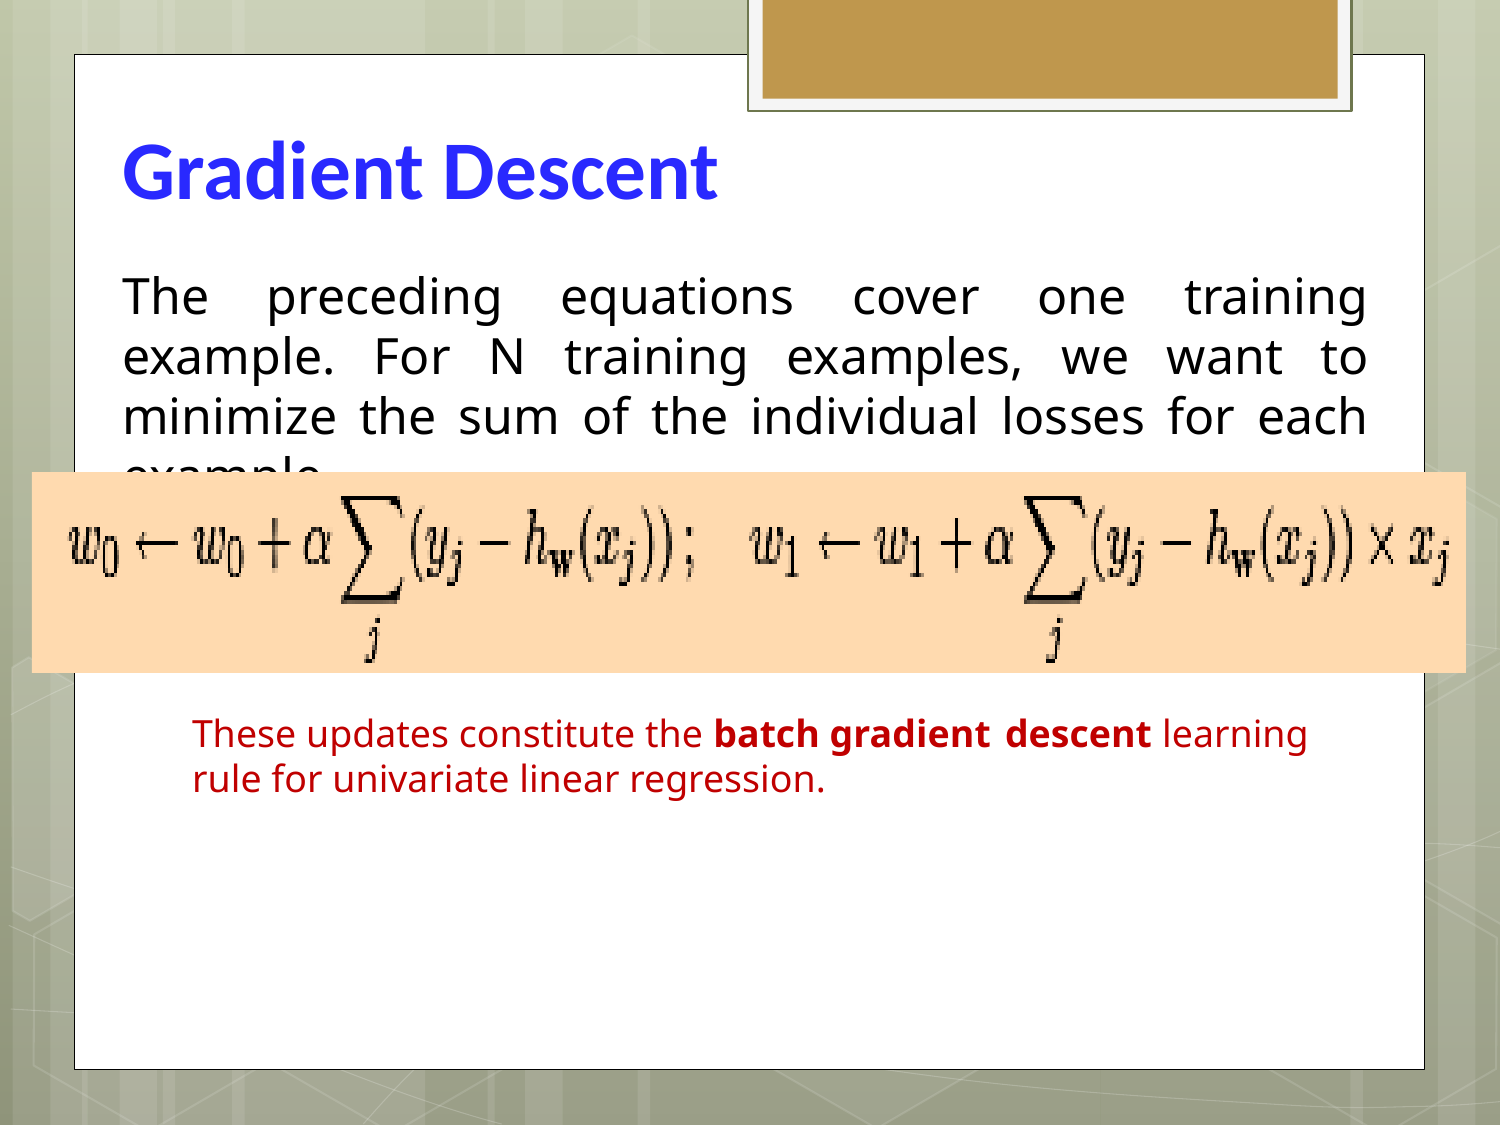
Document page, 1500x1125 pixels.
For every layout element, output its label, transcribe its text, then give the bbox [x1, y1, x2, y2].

text_box These updates constitute the batch gradient descent learning rule for univariate linear regression. [177, 702, 1381, 808]
text_box The preceding equations cover one training example. For N training examples, we want to minimize the sum of the individual losses for each example [107, 257, 1384, 470]
picture [31, 472, 1467, 673]
title Gradient Descent [107, 36, 1260, 224]
